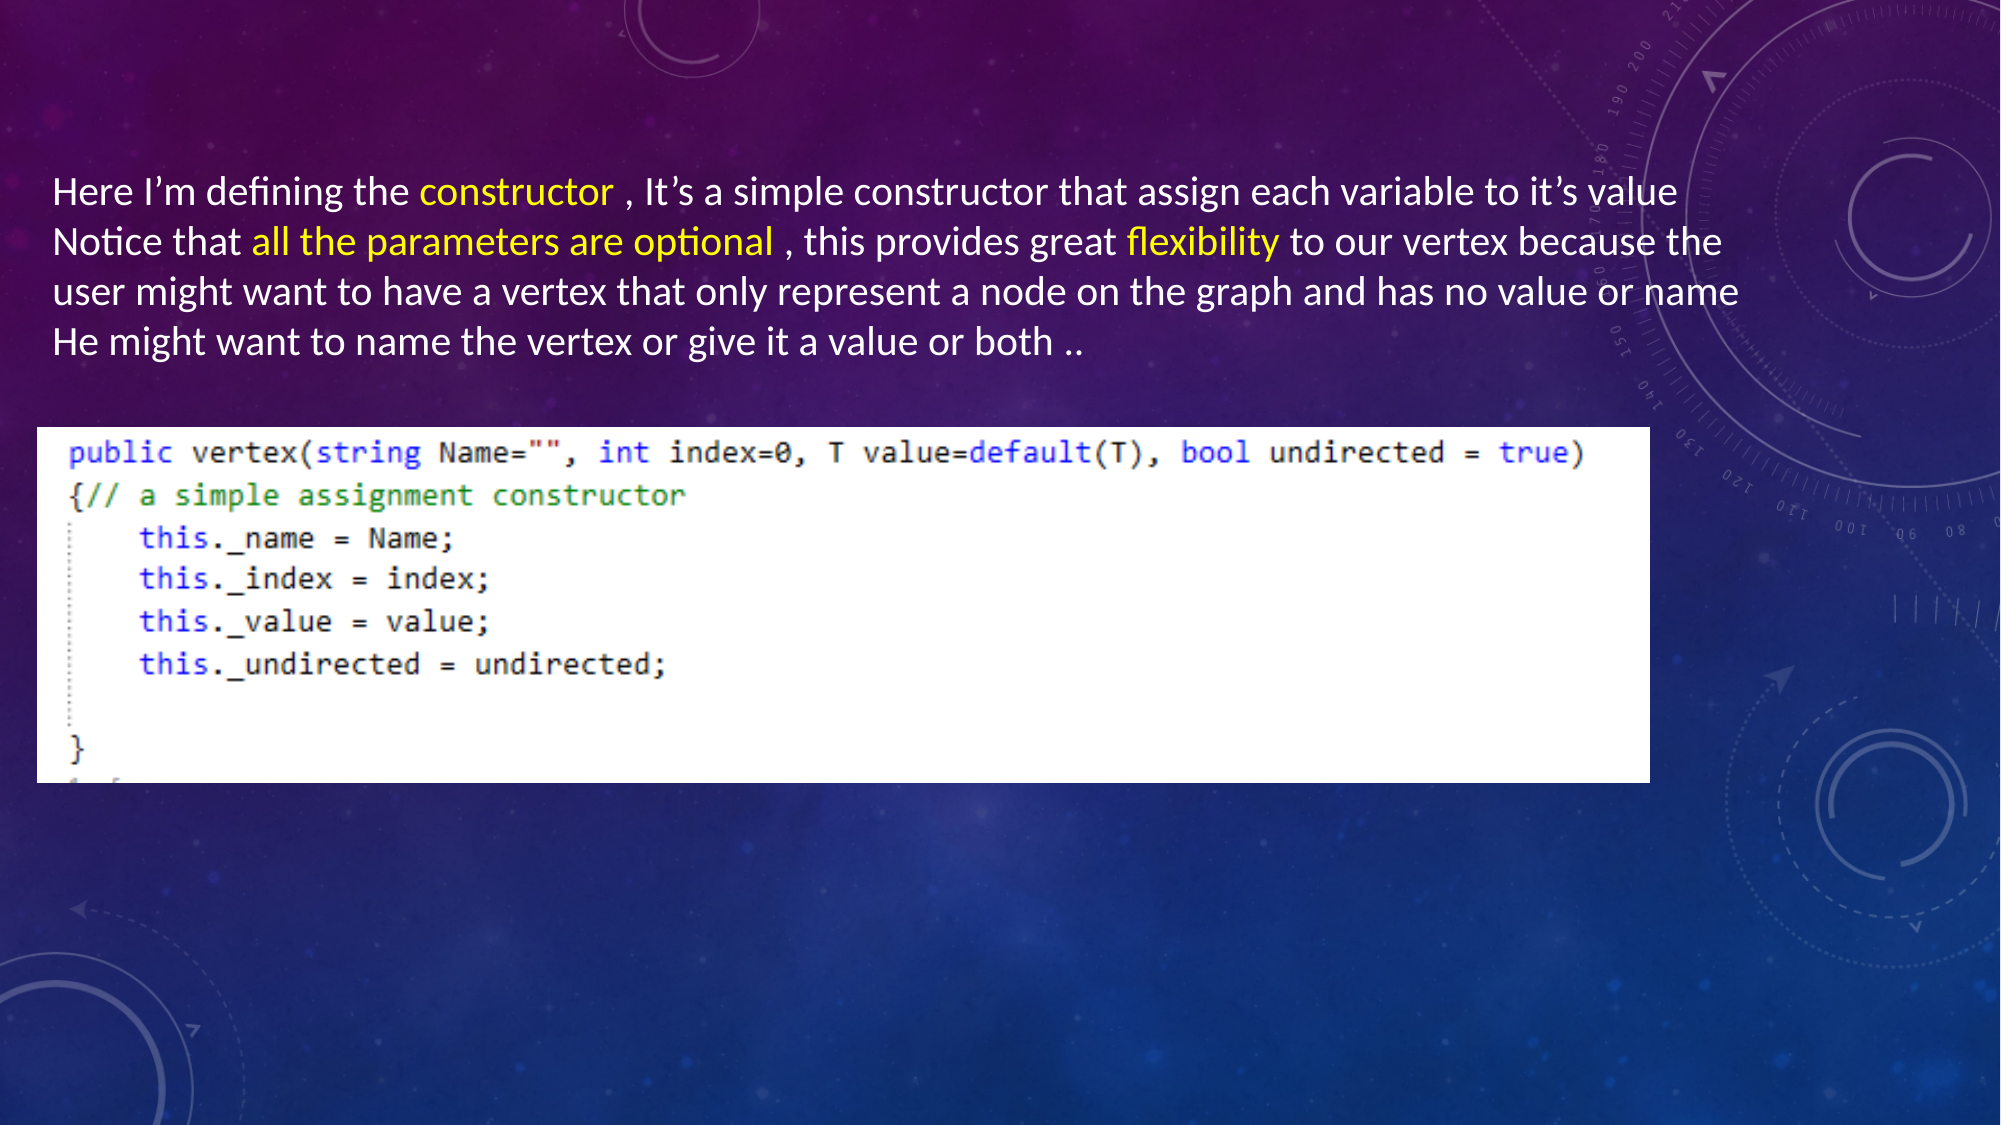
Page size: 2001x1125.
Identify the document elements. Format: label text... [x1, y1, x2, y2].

picture [0, 0, 2001, 1125]
text_box Here I’m defining the constructor , It’s a simple constructor that assign each variable to it’s value Notice that all the parameters are optional , this provides great flexibility to our vertex because the user might want to have a vertex that only represent a node on the graph and has no value or name He might want to name the vertex or give it a value or both .. [37, 156, 1817, 372]
